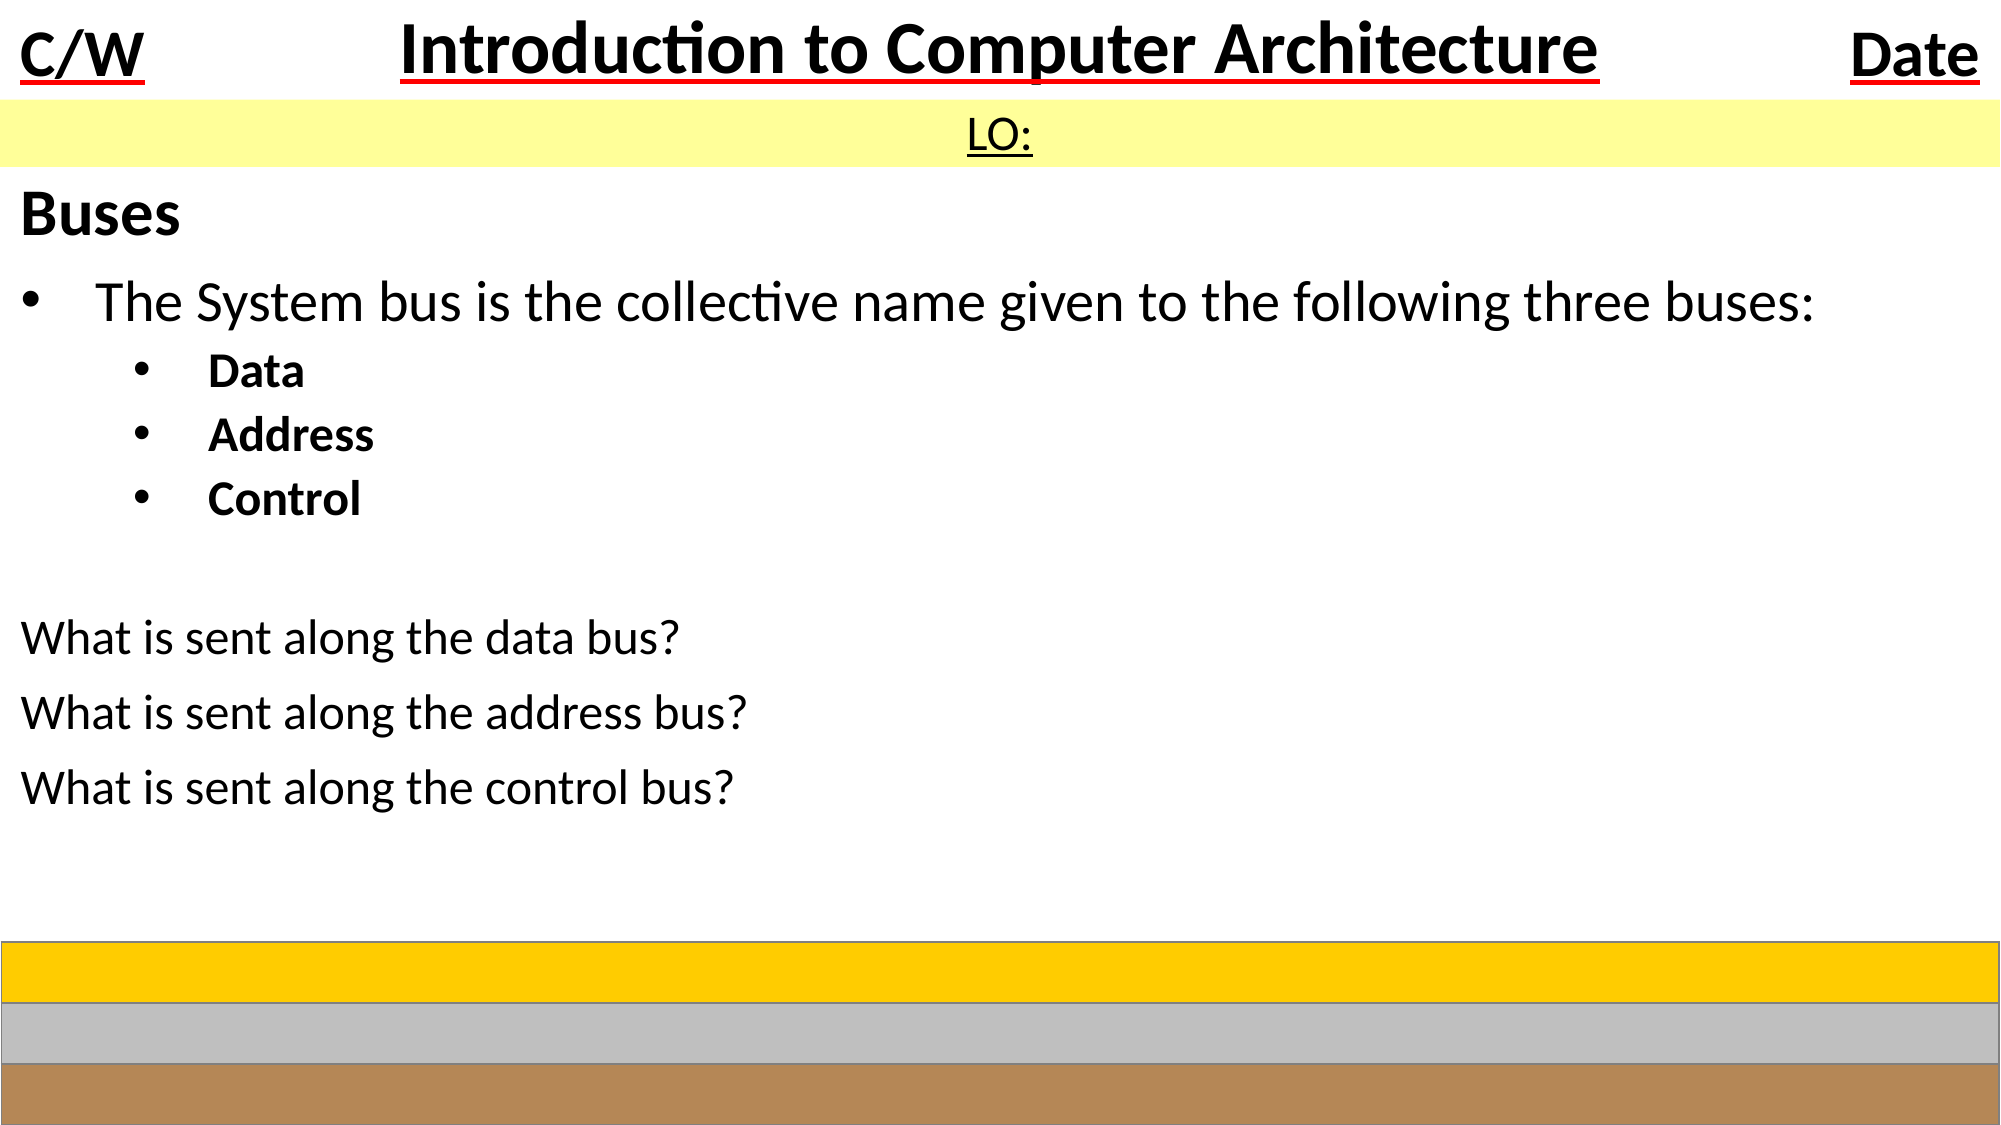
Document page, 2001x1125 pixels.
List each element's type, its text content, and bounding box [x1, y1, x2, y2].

title Introduction to Computer Architecture [0, 0, 2000, 99]
list Buses The System bus is the collective name given to the following three buses: Data Address Control What is sent along the data bus? What is sent along the address bus? What is sent along the control bus? [5, 170, 2000, 943]
list LO: [0, 99, 2000, 167]
